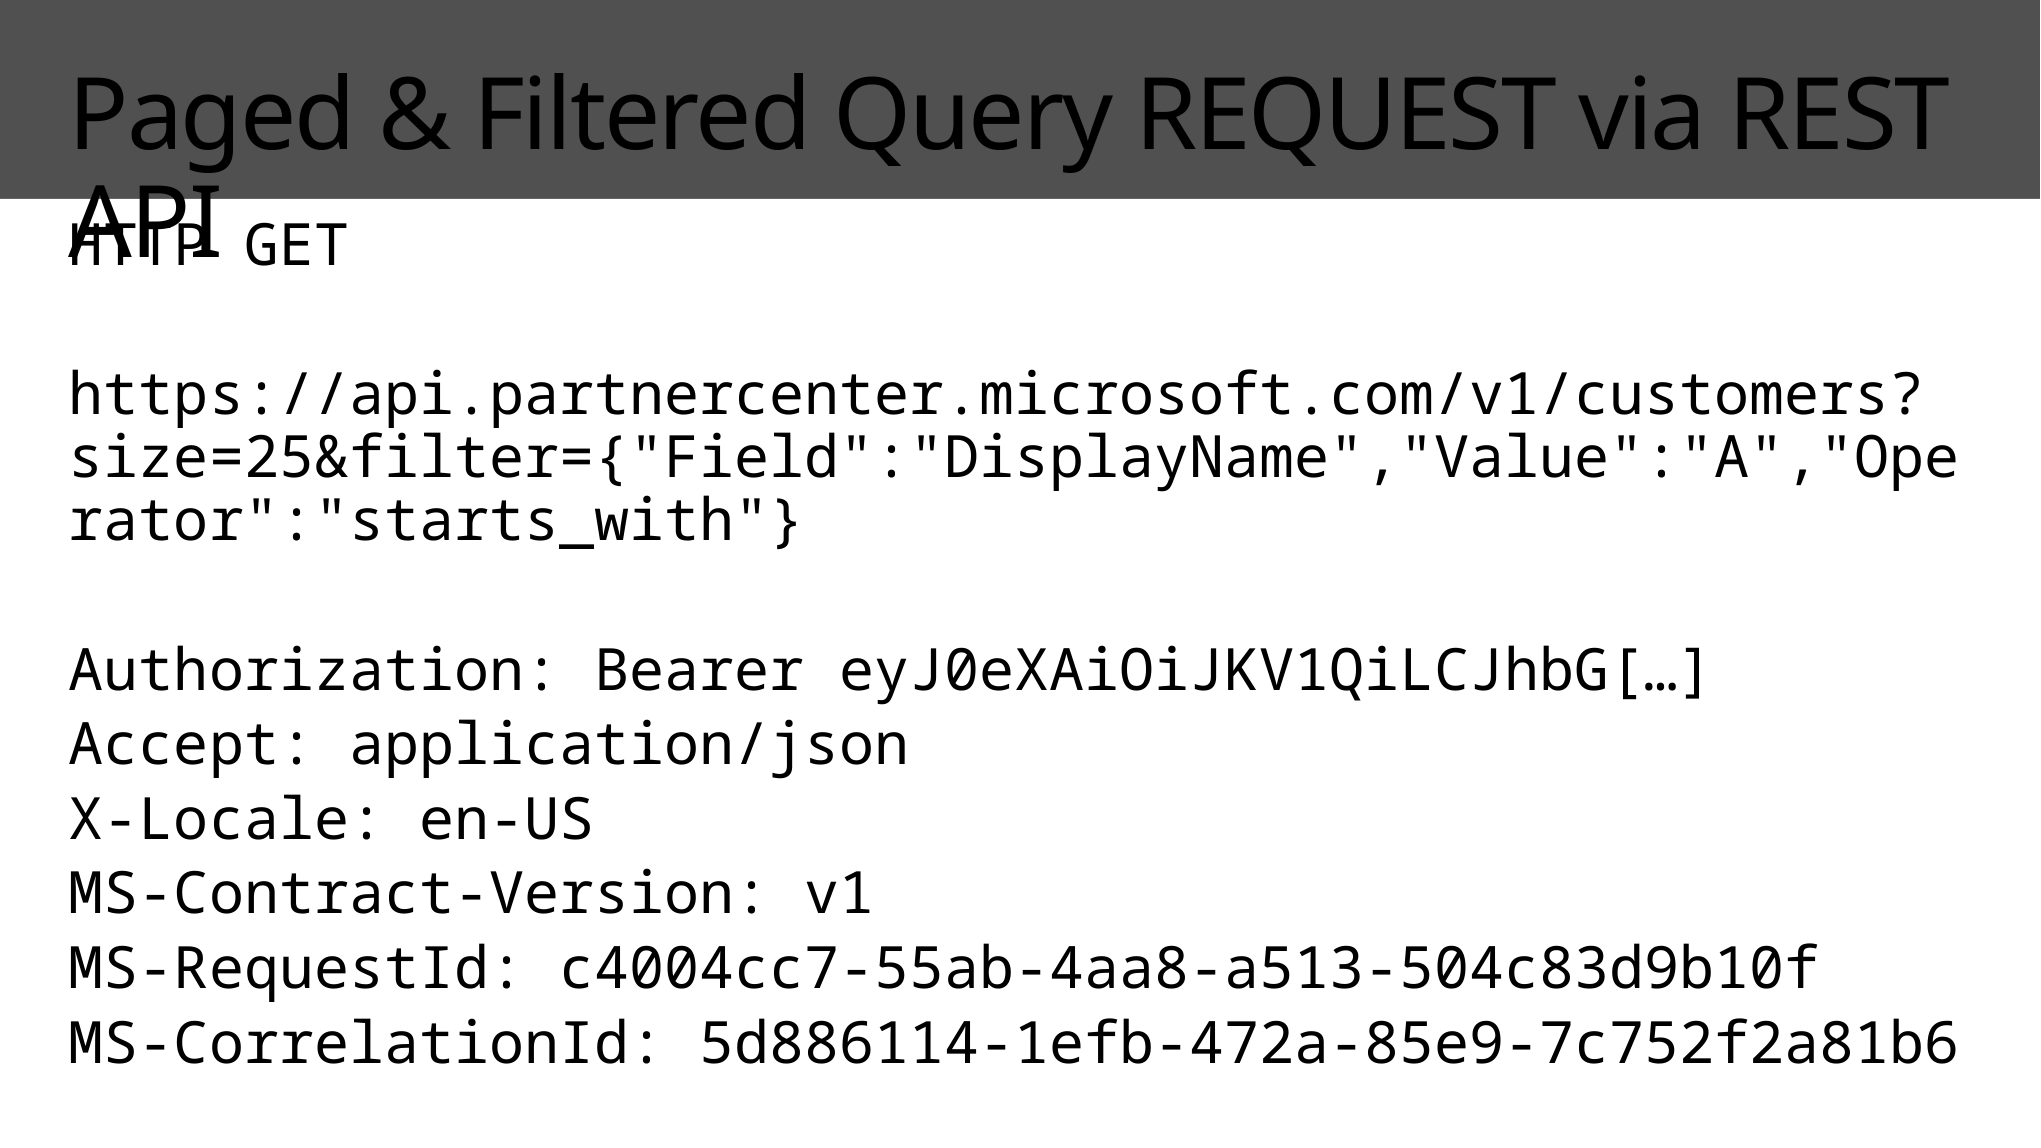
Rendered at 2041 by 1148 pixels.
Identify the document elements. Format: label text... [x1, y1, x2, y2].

title Paged & Filtered Query REQUEST via REST API [45, 48, 1996, 199]
list HTTP GET https://api.partnercenter.microsoft.com/v1/customers?size=25&filter={"Field":"DisplayName","Value":"A","Operator":"starts_with"} Authorization: Bearer eyJ0eXAiOiJKV1QiLCJhbG[…] Accept: application/json X-Locale: en-US MS-Contract-Version: v1 MS-RequestId: c4004cc7-55ab-4aa8-a513-504c83d9b10f MS-CorrelationId: 5d886114-1efb-472a-85e9-7c752f2a81b6 [45, 200, 1996, 1122]
